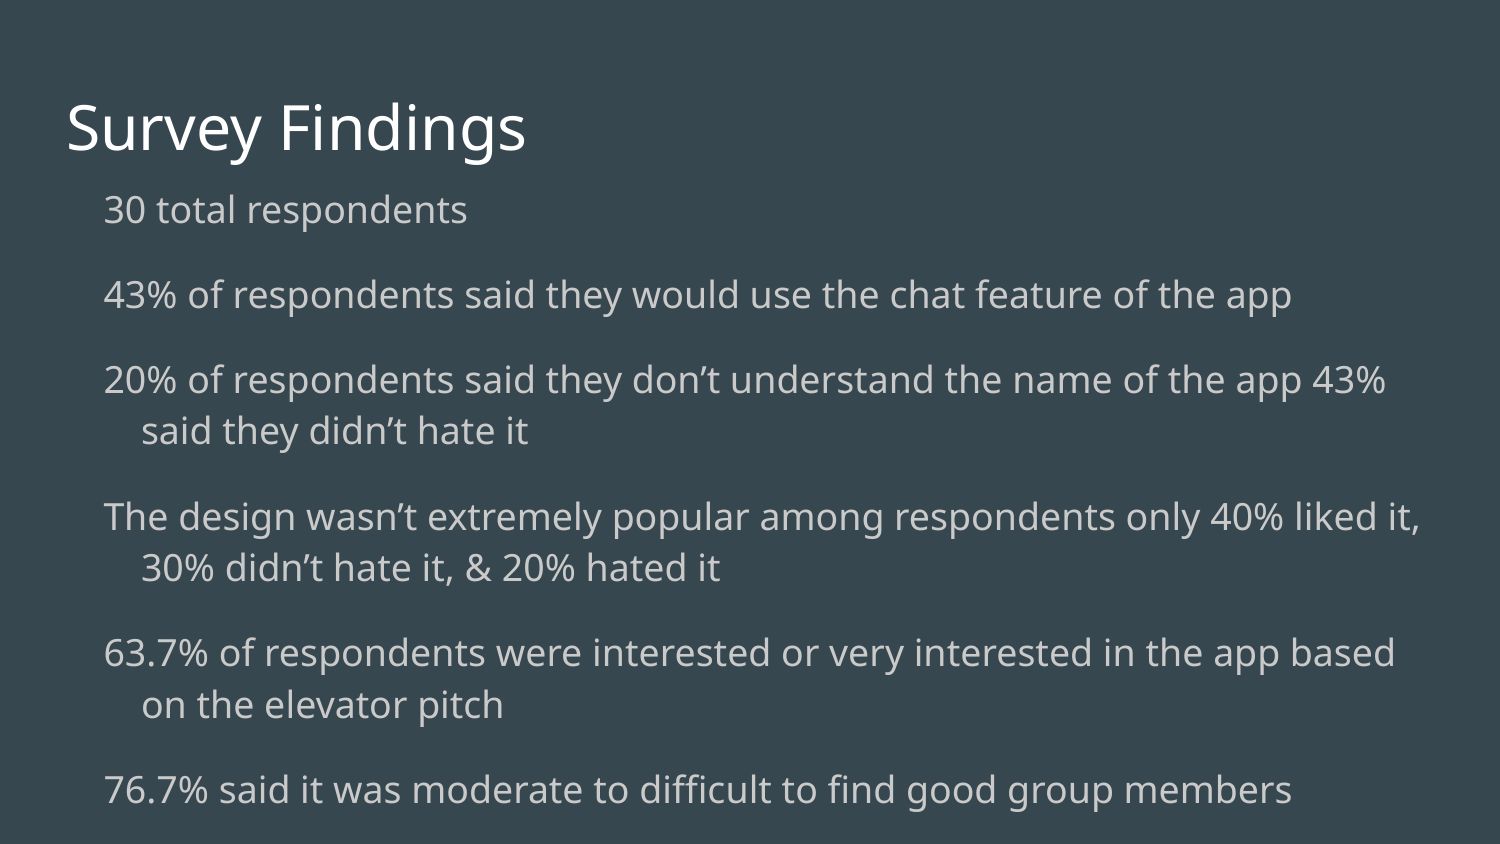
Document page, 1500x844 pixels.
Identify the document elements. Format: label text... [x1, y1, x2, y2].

title Survey Findings [51, 72, 1449, 164]
list 30 total respondents 43% of respondents said they would use the chat feature of the app 20% of respondents said they don’t understand the name of the app 43% said they didn’t hate it The design wasn’t extremely popular among respondents only 40% liked it, 30% didn’t hate it, & 20% hated it 63.7% of respondents were interested or very interested in the app based on the elevator pitch 76.7% said it was moderate to difficult to find good group members The most important qualities of a group member to respondents were availability, skills, college major, & picture. [51, 164, 1449, 769]
